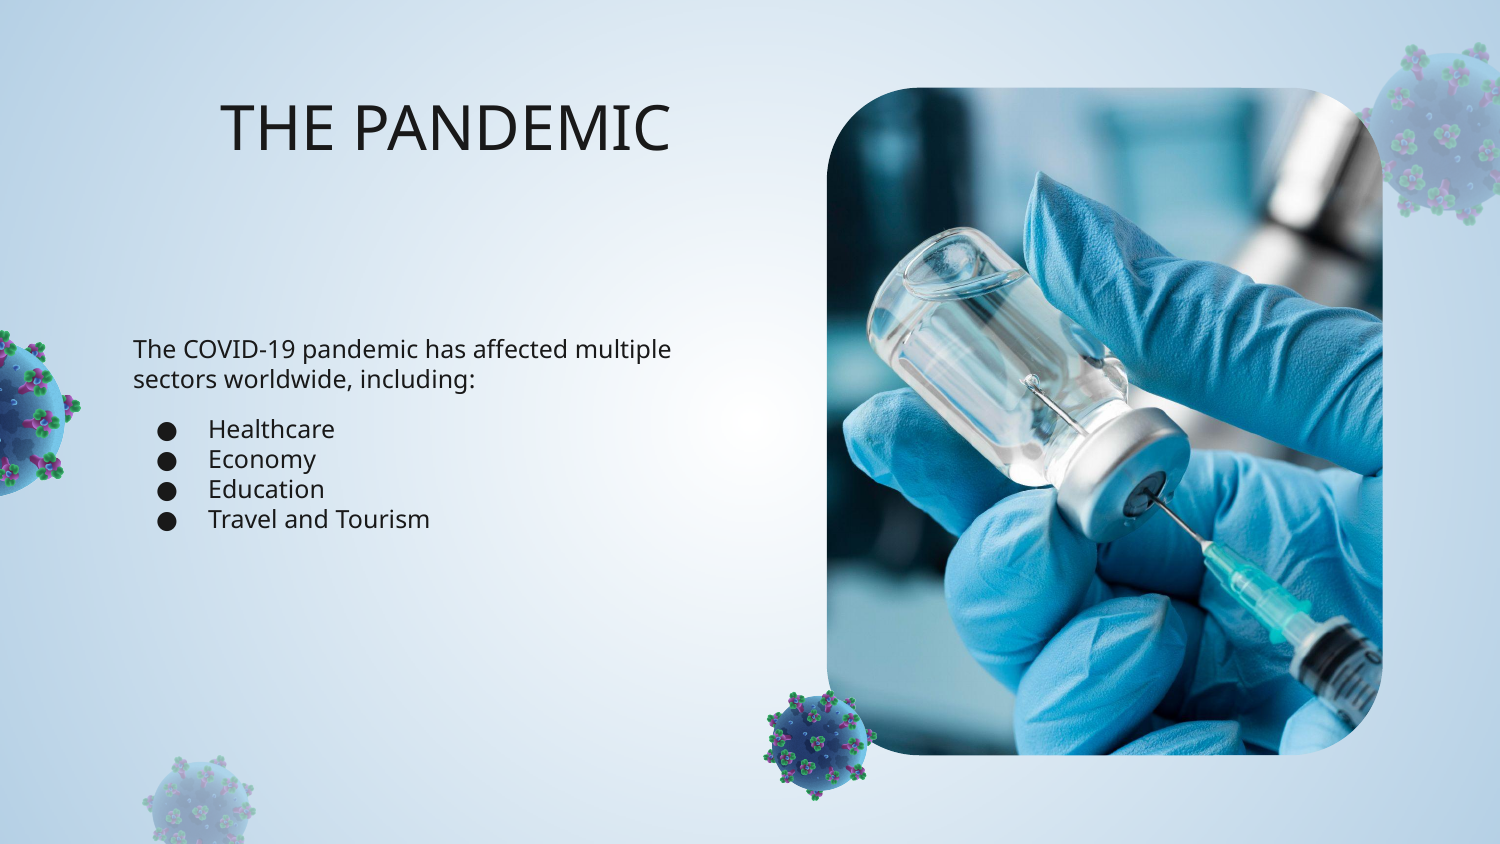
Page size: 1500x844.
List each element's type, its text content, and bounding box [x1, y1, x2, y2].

picture [0, 0, 1500, 844]
title THE PANDEMIC [118, 72, 776, 252]
list The COVID-19 pandemic has affected multiple sectors worldwide, including: Healthcare Economy Education Travel and Tourism [118, 318, 776, 669]
